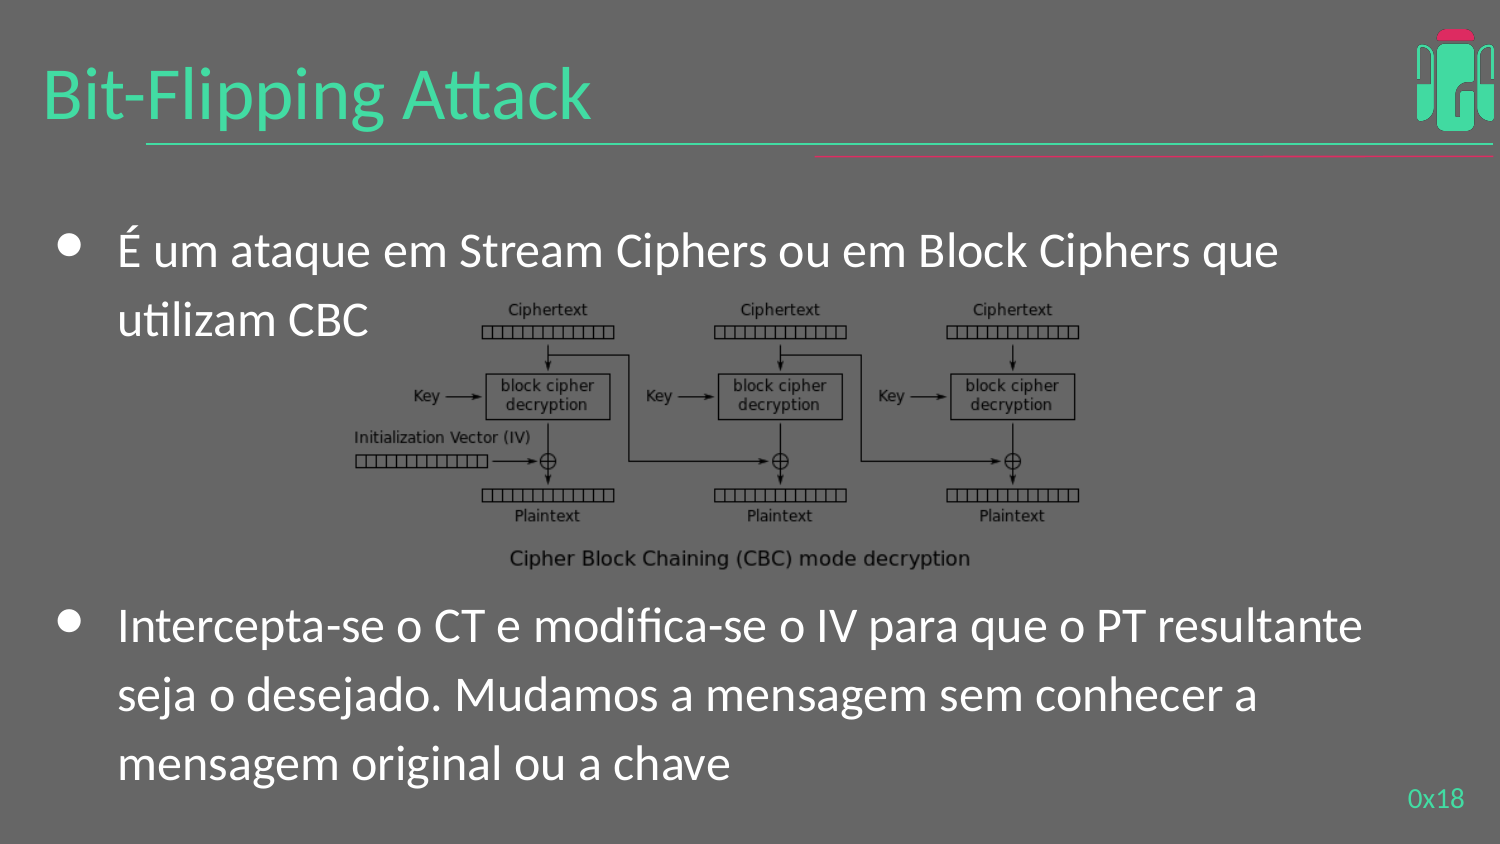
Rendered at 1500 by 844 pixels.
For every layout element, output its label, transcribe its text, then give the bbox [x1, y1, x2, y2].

list É um ataque em Stream Ciphers ou em Block Ciphers que utilizam CBC Intercepta-se o CT e modifica-se o IV para que o PT resultante seja o desejado. Mudamos a mensagem sem conhecer a mensagem original ou a chave [27, 193, 1418, 792]
picture [1417, 29, 1494, 131]
slide_number 0x‹#› [1389, 764, 1480, 830]
title Bit-Flipping Attack [27, 29, 1374, 131]
picture [348, 280, 1108, 587]
